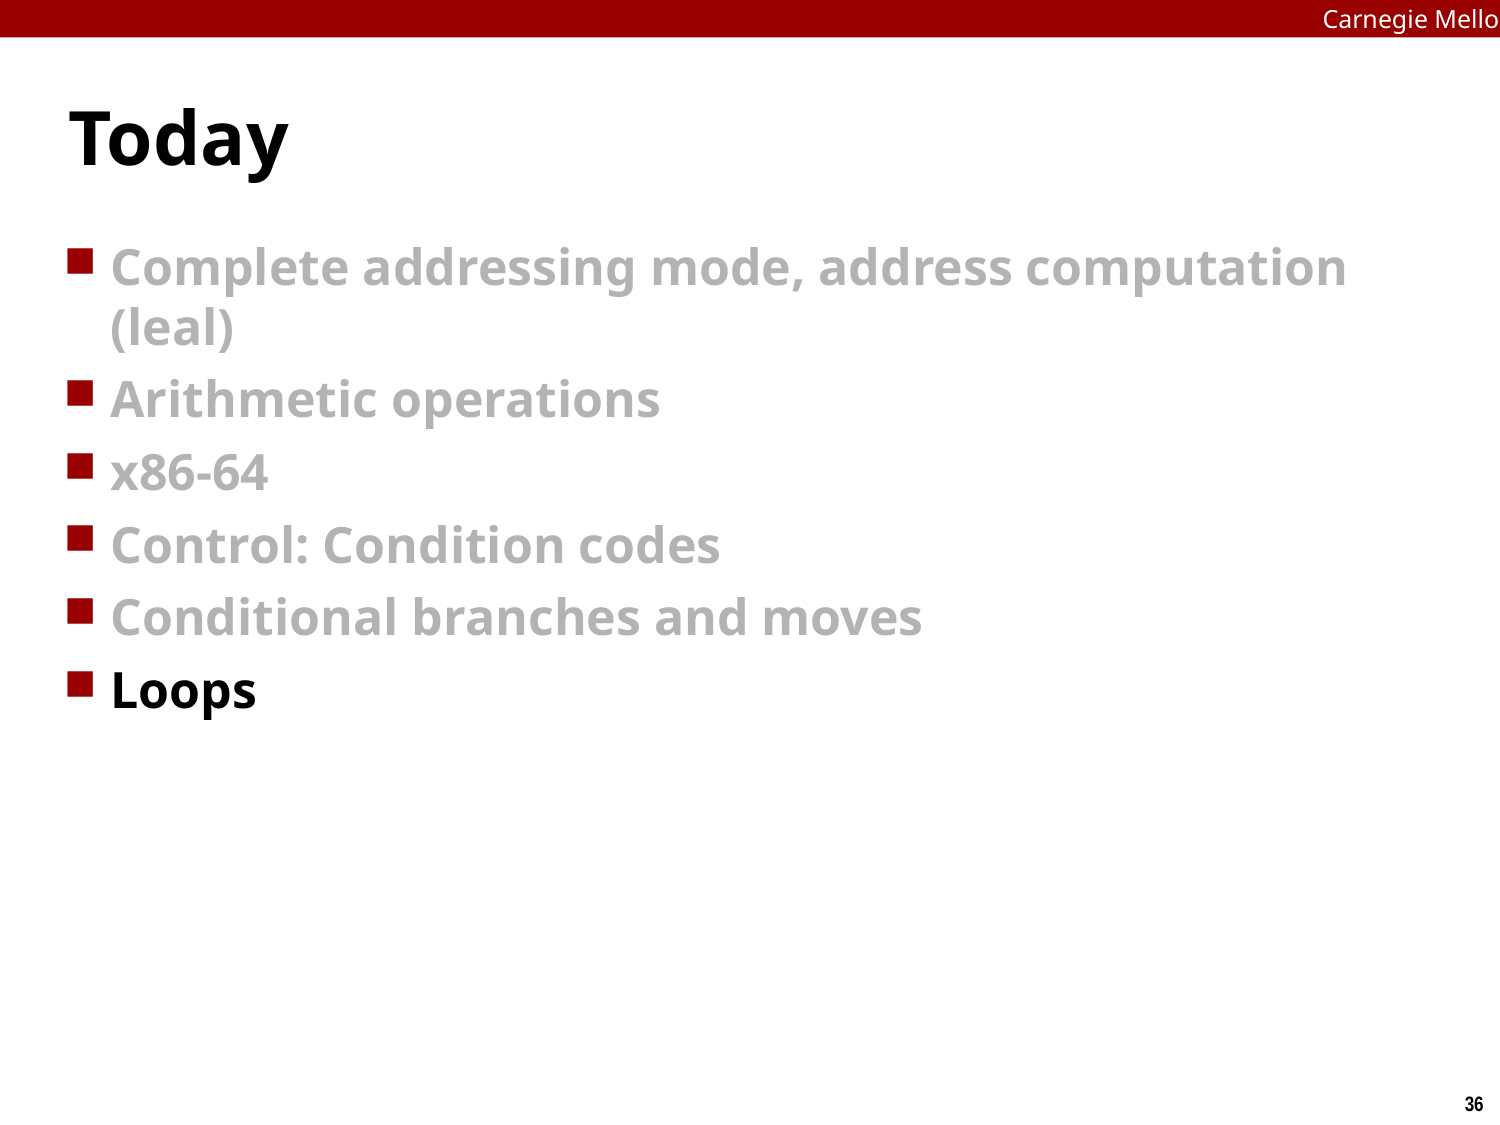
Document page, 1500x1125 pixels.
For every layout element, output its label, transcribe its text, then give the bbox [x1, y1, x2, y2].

title Today [62, 41, 1438, 228]
list Complete addressing mode, address computation (leal) Arithmetic operations x86-64 Control: Condition codes Conditional branches and moves Loops [62, 228, 1438, 1122]
text_box Carnegie Mellon [1322, 3, 1500, 33]
text_box [0, 0, 1500, 38]
